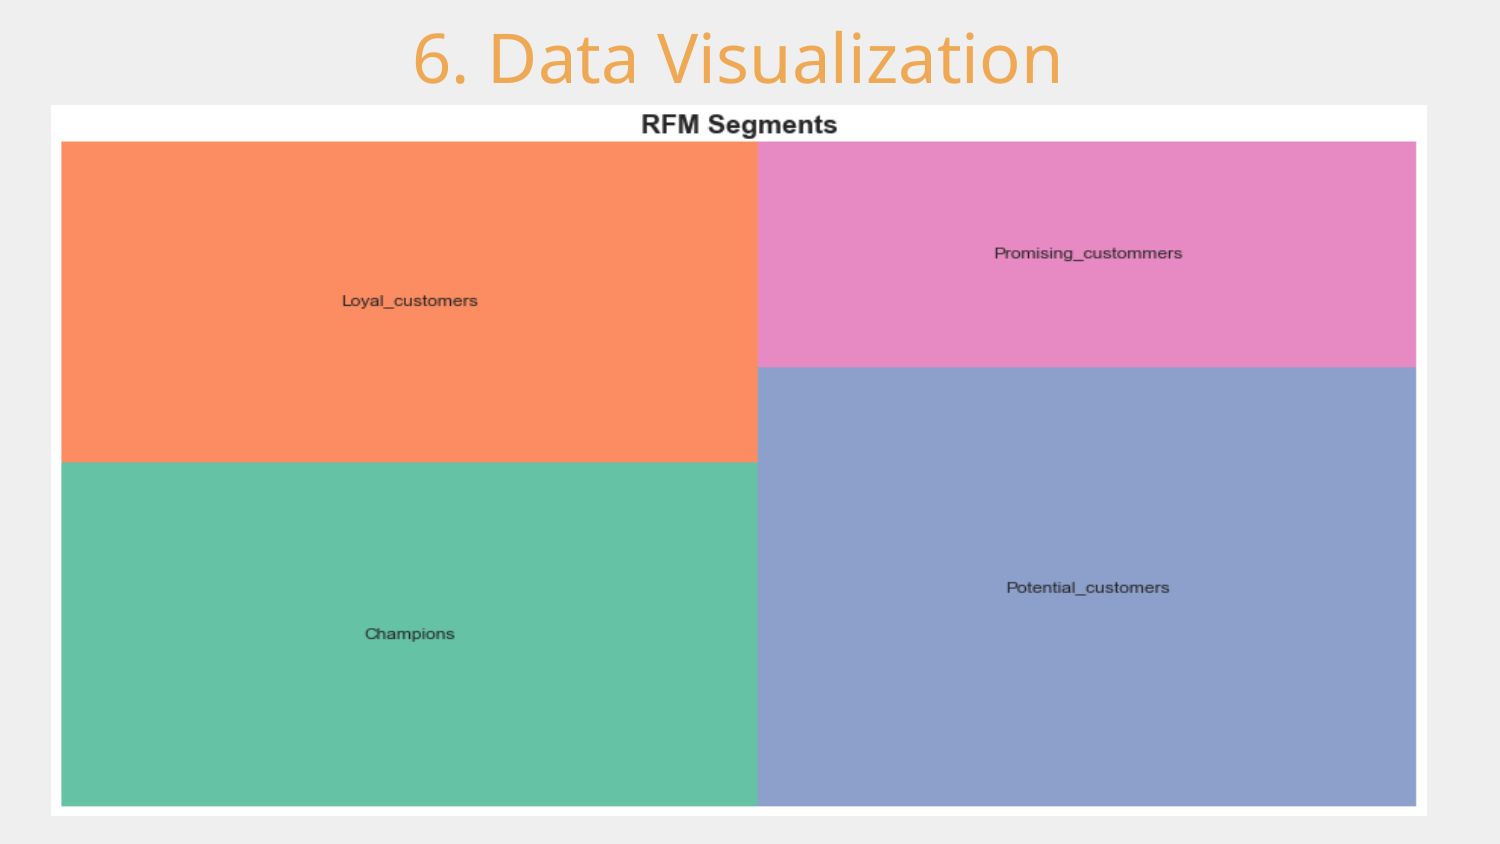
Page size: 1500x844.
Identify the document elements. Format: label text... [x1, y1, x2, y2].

picture [51, 105, 1427, 817]
text_box 6. Data Visualization [395, 0, 1083, 104]
